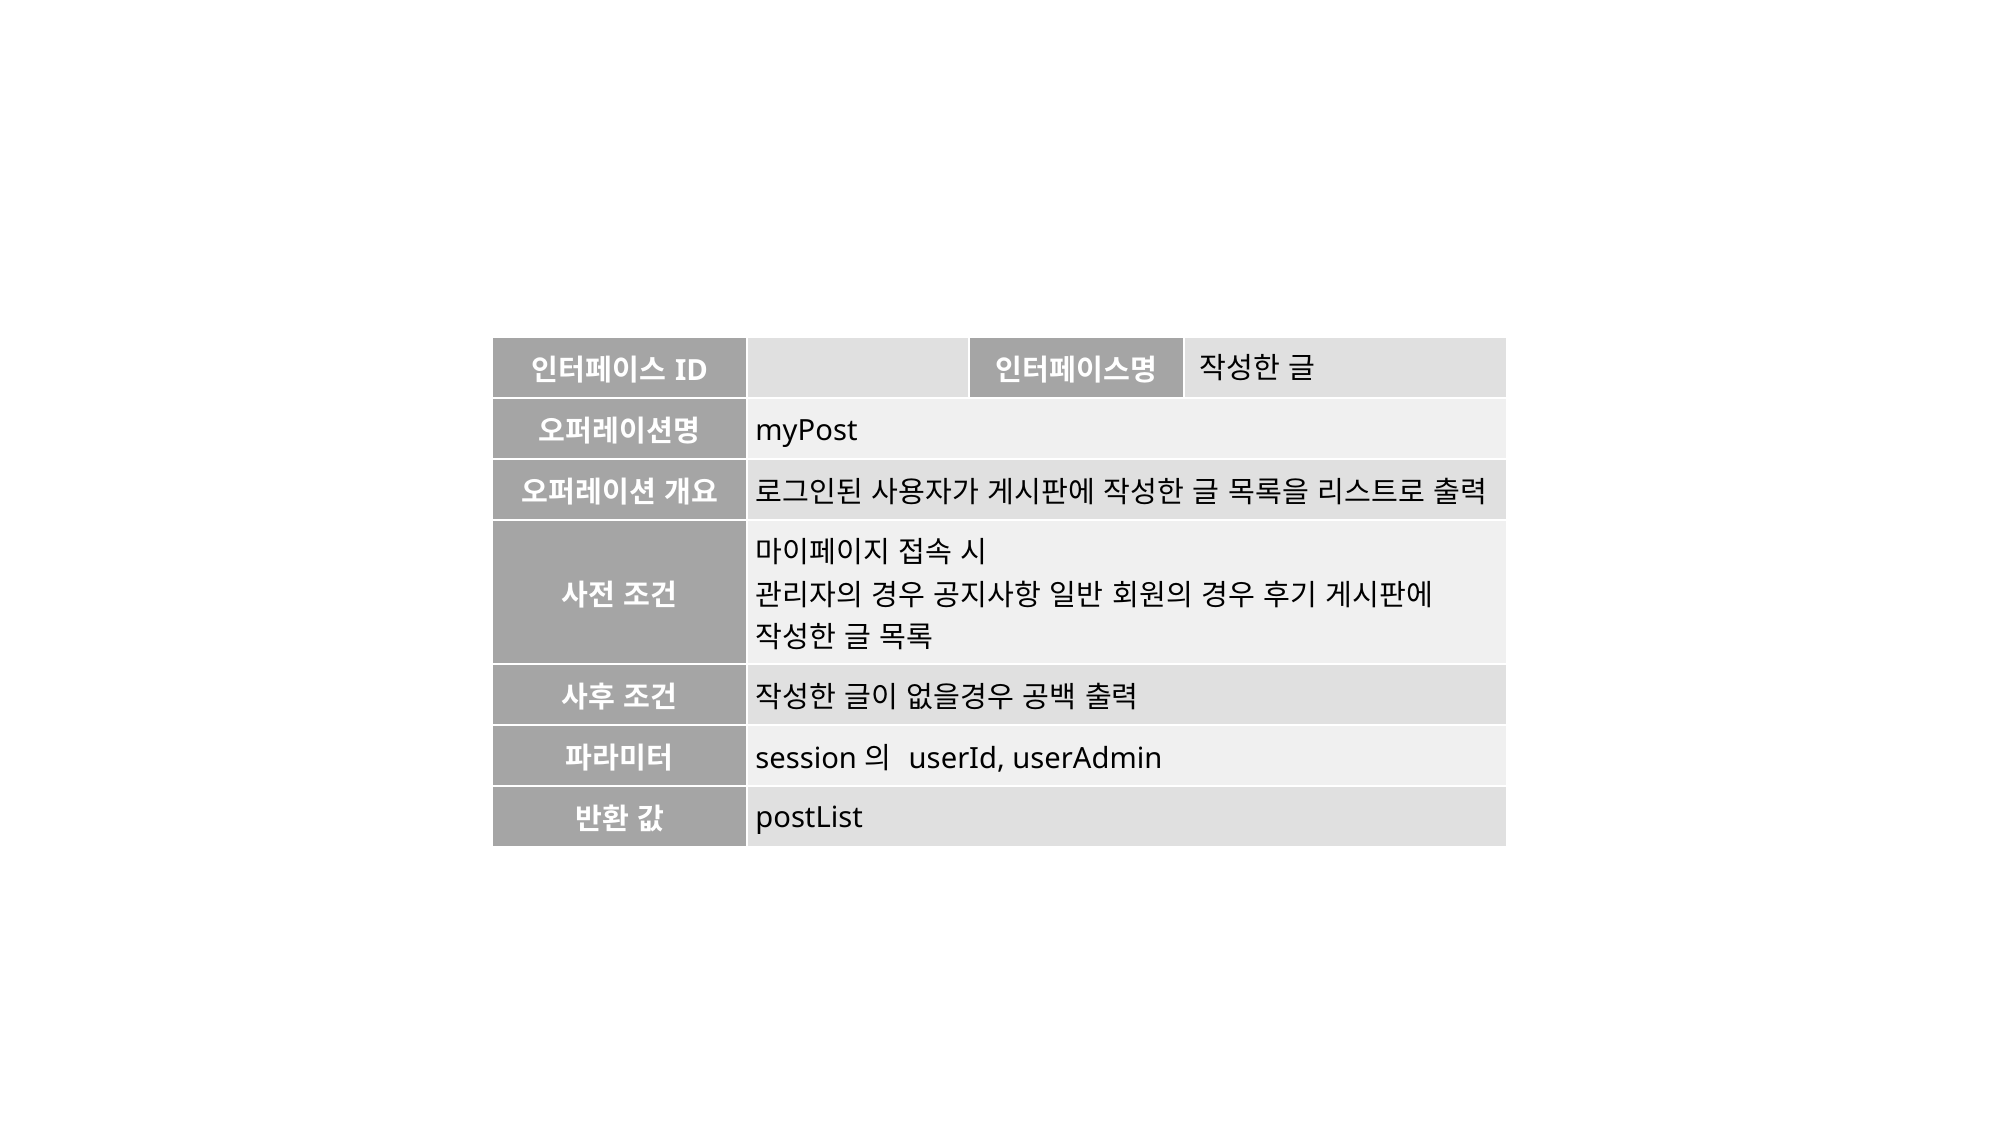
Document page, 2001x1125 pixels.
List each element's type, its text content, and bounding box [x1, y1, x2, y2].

table_cell 로그인된 사용자가 게시판에 작성한 글 목록을 리스트로 출력 [748, 460, 1506, 519]
table_cell 오퍼레이션명 [493, 399, 746, 458]
table_cell 파라미터 [493, 726, 746, 785]
table_cell 작성한 글이 없을경우 공백 출력 [748, 665, 1506, 724]
table_cell 사후 조건 [493, 665, 746, 724]
table_header [748, 338, 968, 397]
table_cell 반환 값 [493, 787, 746, 846]
table_header 작성한 글 [1185, 338, 1506, 397]
table_cell 마이페이지 접속 시 관리자의 경우 공지사항 일반 회원의 경우 후기 게시판에 작성한 글 목록 [748, 521, 1506, 663]
table_header 인터페이스ID [493, 338, 746, 397]
table_cell 오퍼레이션 개요 [493, 460, 746, 519]
table_cell 사전 조건 [493, 521, 746, 663]
table_cell postList [748, 787, 1506, 846]
table_cell myPost [748, 399, 1506, 458]
table_cell session의 userId, userAdmin [748, 726, 1506, 785]
table_header 인터페이스명 [970, 338, 1183, 397]
